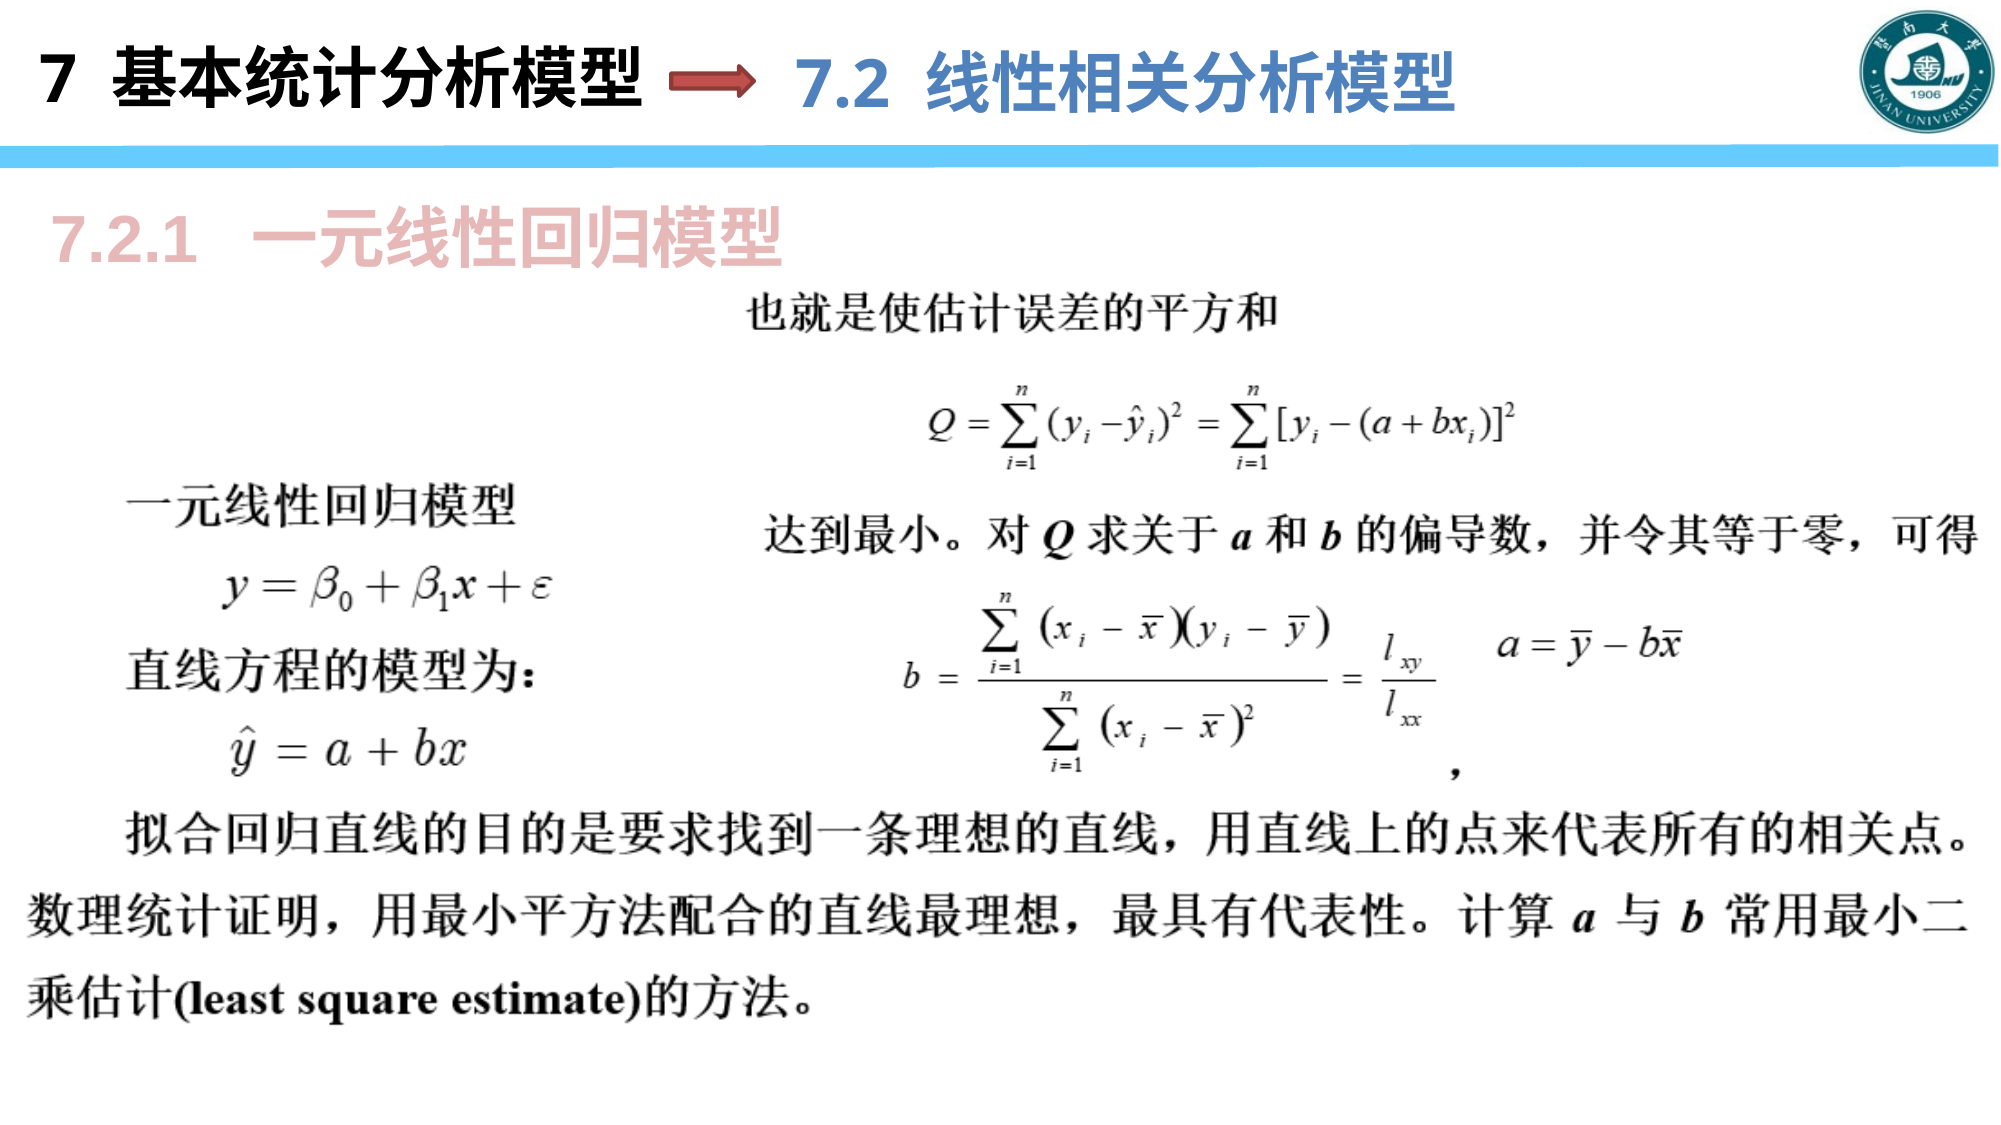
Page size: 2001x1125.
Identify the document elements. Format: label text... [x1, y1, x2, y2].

picture [10, 284, 1993, 1027]
text_box 7.2.1 一元线性回归模型 [35, 188, 1211, 284]
text_box 7 基本统计分析模型 [25, 28, 861, 123]
picture [1856, 6, 1996, 134]
text_box 7.2 线性相关分析模型 [780, 33, 1675, 128]
text_box [669, 64, 757, 98]
